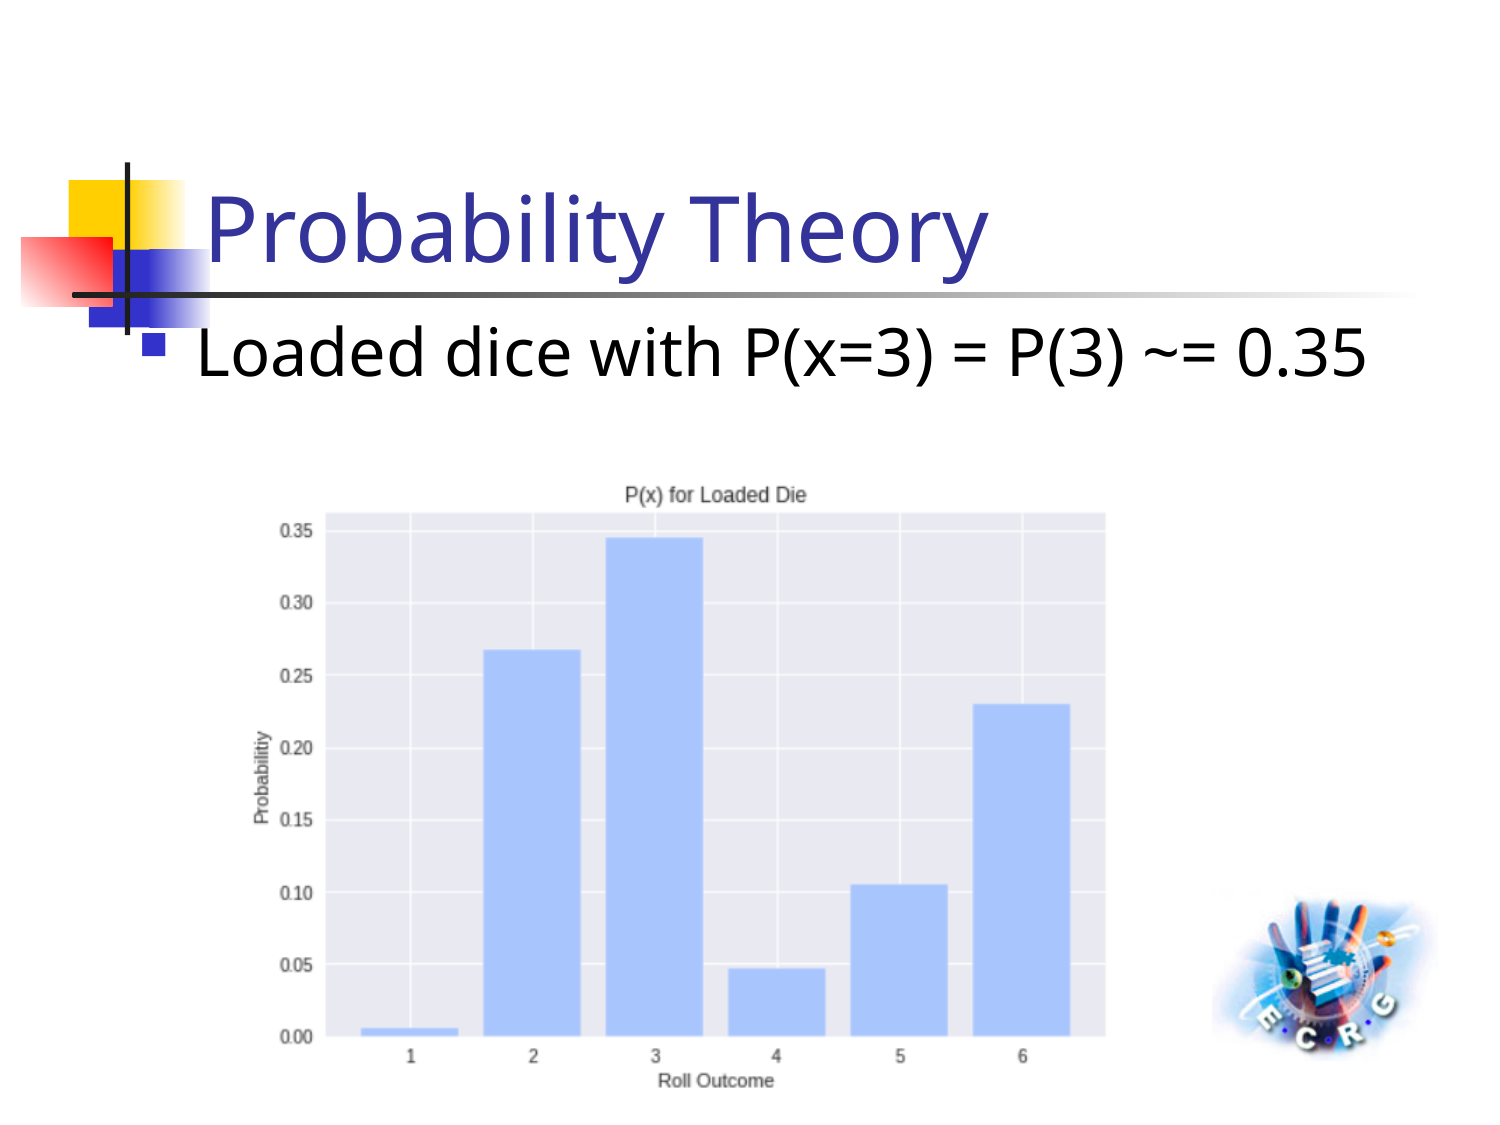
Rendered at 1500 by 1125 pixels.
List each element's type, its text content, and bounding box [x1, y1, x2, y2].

picture [1212, 862, 1438, 1088]
list Loaded dice with P(x=3) = P(3) ~= 0.35 [123, 302, 1424, 1083]
picture [241, 466, 1200, 1107]
title Probability Theory [188, 101, 1468, 289]
